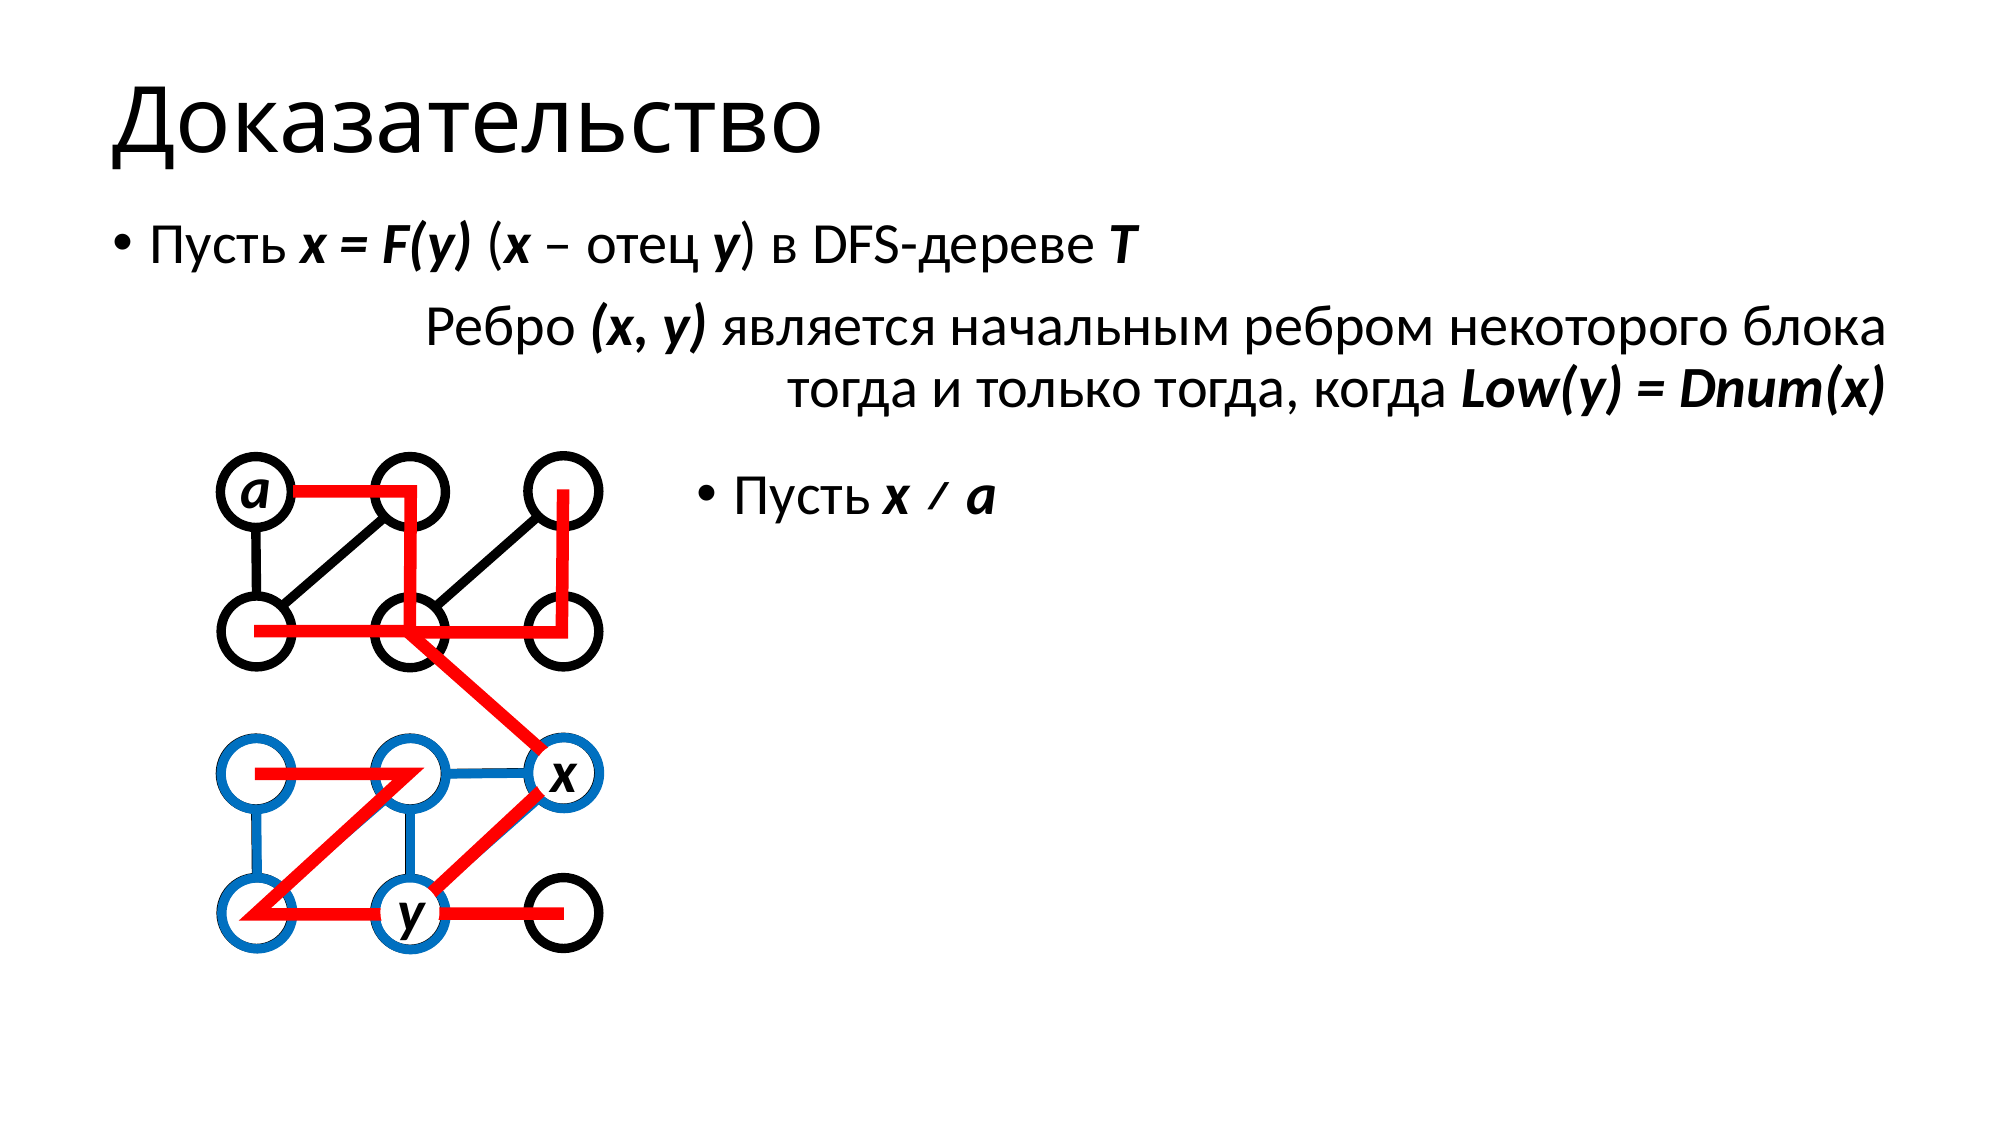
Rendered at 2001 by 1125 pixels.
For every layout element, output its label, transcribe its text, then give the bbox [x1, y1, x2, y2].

text_box Пусть х ≠ а [681, 456, 1920, 1087]
title Доказательство [97, 13, 1903, 205]
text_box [254, 489, 564, 915]
text_box Ребро (х, у) является начальным ребром некоторого блока тогда и только тогда, когда Low(y) = Dnum(x) [281, 287, 1903, 429]
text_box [221, 737, 600, 950]
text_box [220, 443, 599, 950]
text_box Пусть х = F(y) (х – отец у) в DFS-дереве T [97, 205, 1903, 288]
